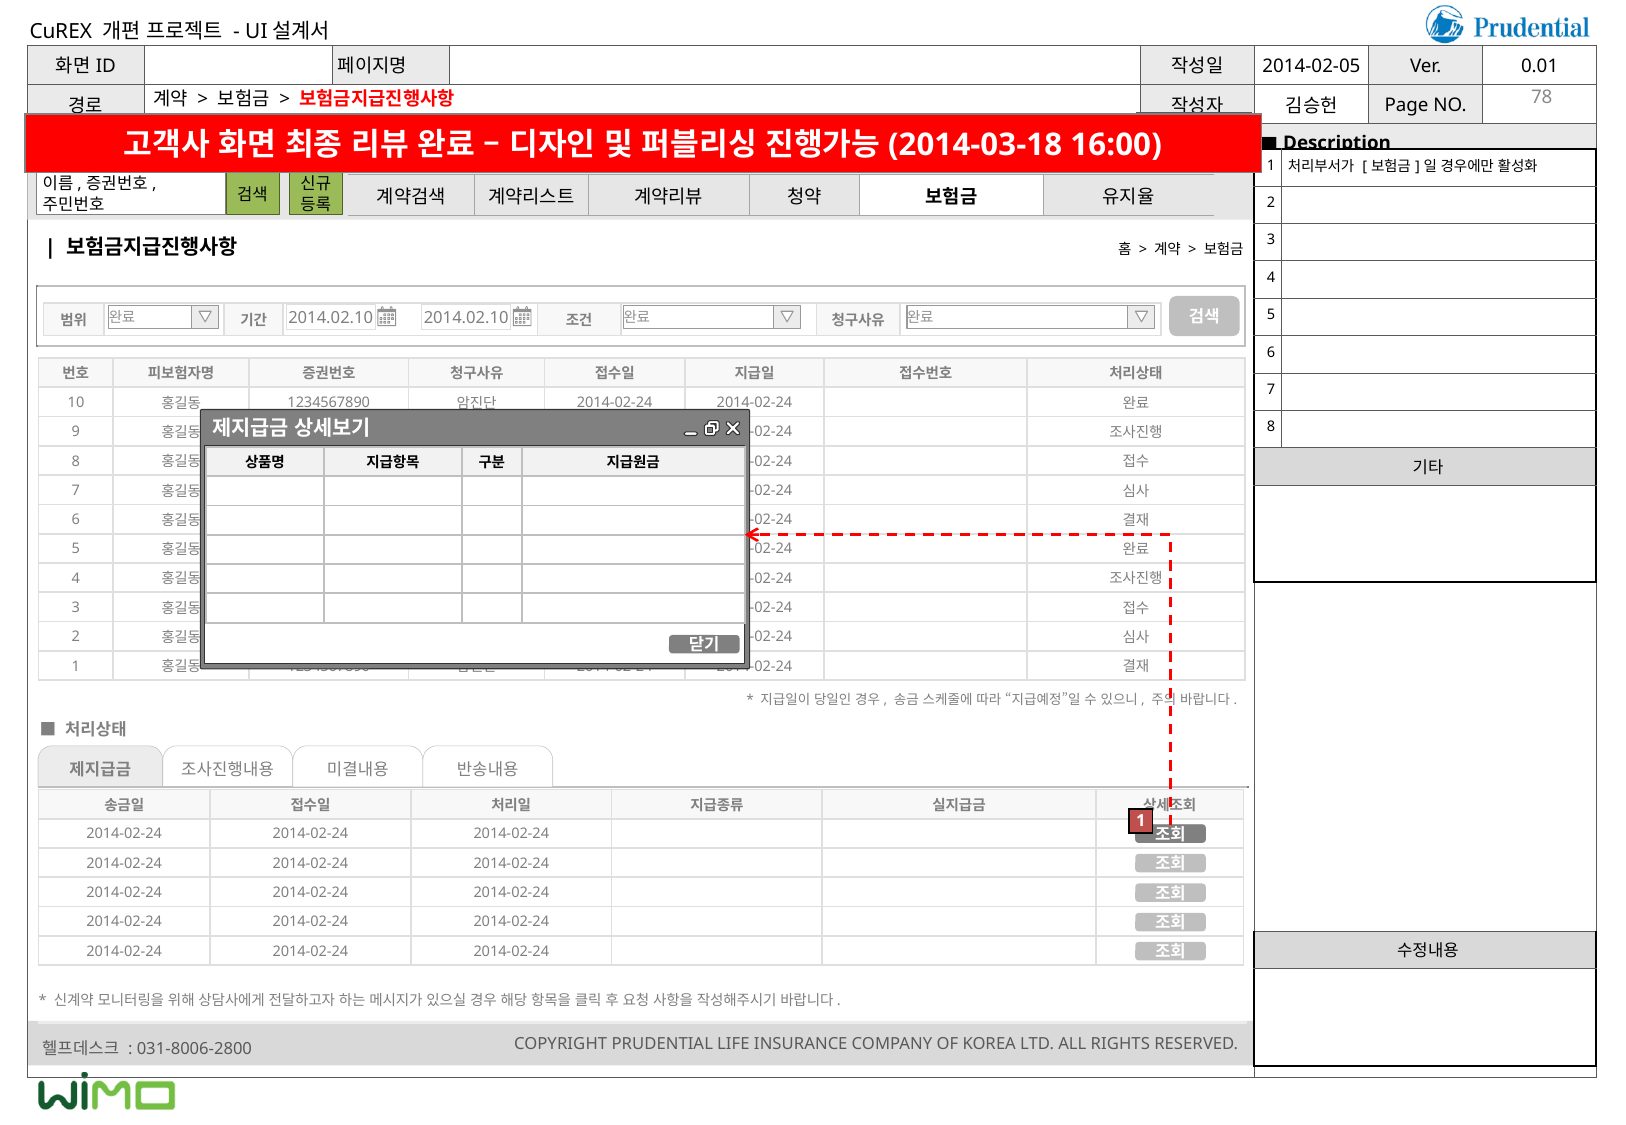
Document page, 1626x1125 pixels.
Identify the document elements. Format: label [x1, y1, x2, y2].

table_cell [1282, 336, 1595, 373]
table_cell [1255, 374, 1281, 410]
table_cell [1255, 261, 1281, 298]
table_cell [1255, 969, 1595, 1065]
table_header [1282, 150, 1595, 186]
table_header [1255, 932, 1595, 968]
table_cell [1255, 411, 1281, 447]
table_header [750, 175, 859, 215]
table_cell [1255, 299, 1281, 335]
table_cell [1282, 374, 1595, 410]
picture [28, 1071, 184, 1077]
slide_number [1485, 81, 1598, 114]
table_cell [1282, 224, 1595, 260]
table_header [1255, 150, 1281, 186]
picture [1422, 0, 1594, 51]
table_cell [1255, 486, 1595, 581]
text_box [41, 223, 241, 262]
picture [27, 1078, 184, 1110]
table_cell [1255, 187, 1281, 223]
table_header [475, 175, 588, 215]
list [144, 81, 1137, 114]
table_cell [1255, 224, 1281, 260]
table_cell [1255, 336, 1281, 373]
table_header [860, 175, 1043, 215]
table_cell [1255, 448, 1595, 485]
table_cell [1282, 411, 1595, 447]
text_box [35, 264, 1249, 1025]
table_header [1044, 175, 1214, 215]
table_cell [1282, 299, 1595, 335]
table_header [348, 175, 474, 215]
text_box [24, 114, 1262, 173]
table_cell [1282, 261, 1595, 298]
text_box [1114, 232, 1247, 261]
table_cell [1282, 187, 1595, 223]
table_header [589, 175, 749, 215]
